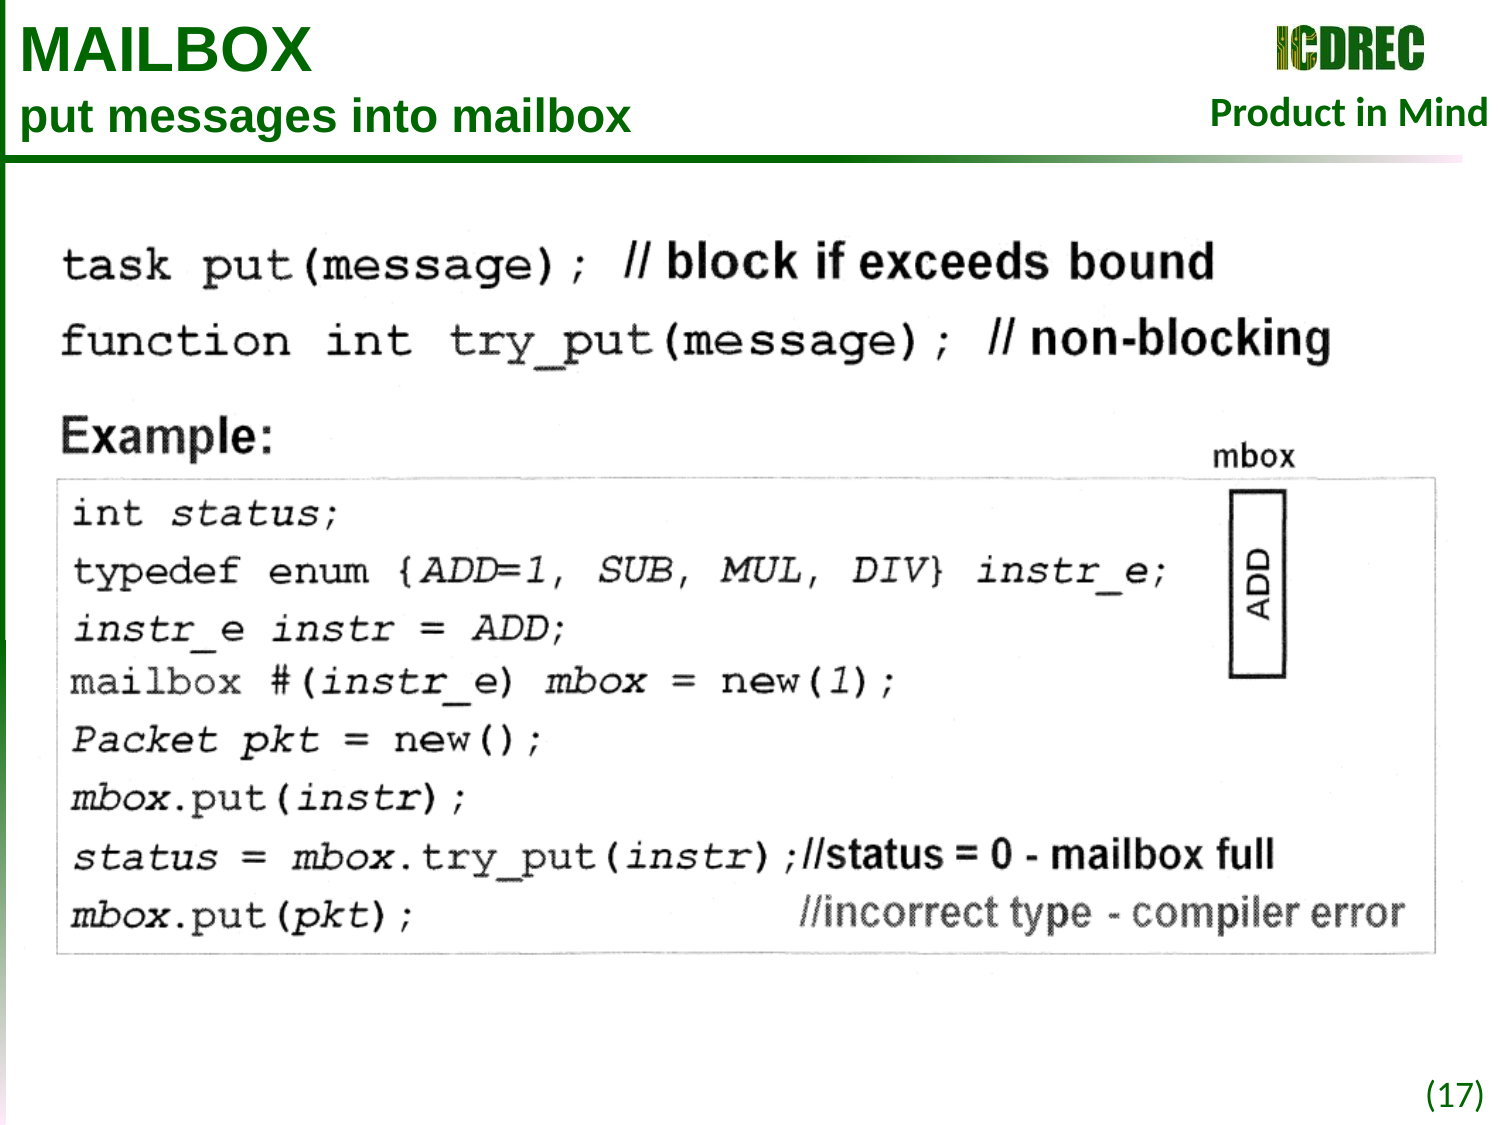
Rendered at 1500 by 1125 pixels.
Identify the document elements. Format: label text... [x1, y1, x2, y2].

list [24, 224, 1463, 980]
title MAILBOX put messages into mailbox [4, 0, 1188, 150]
picture [1275, 24, 1425, 71]
